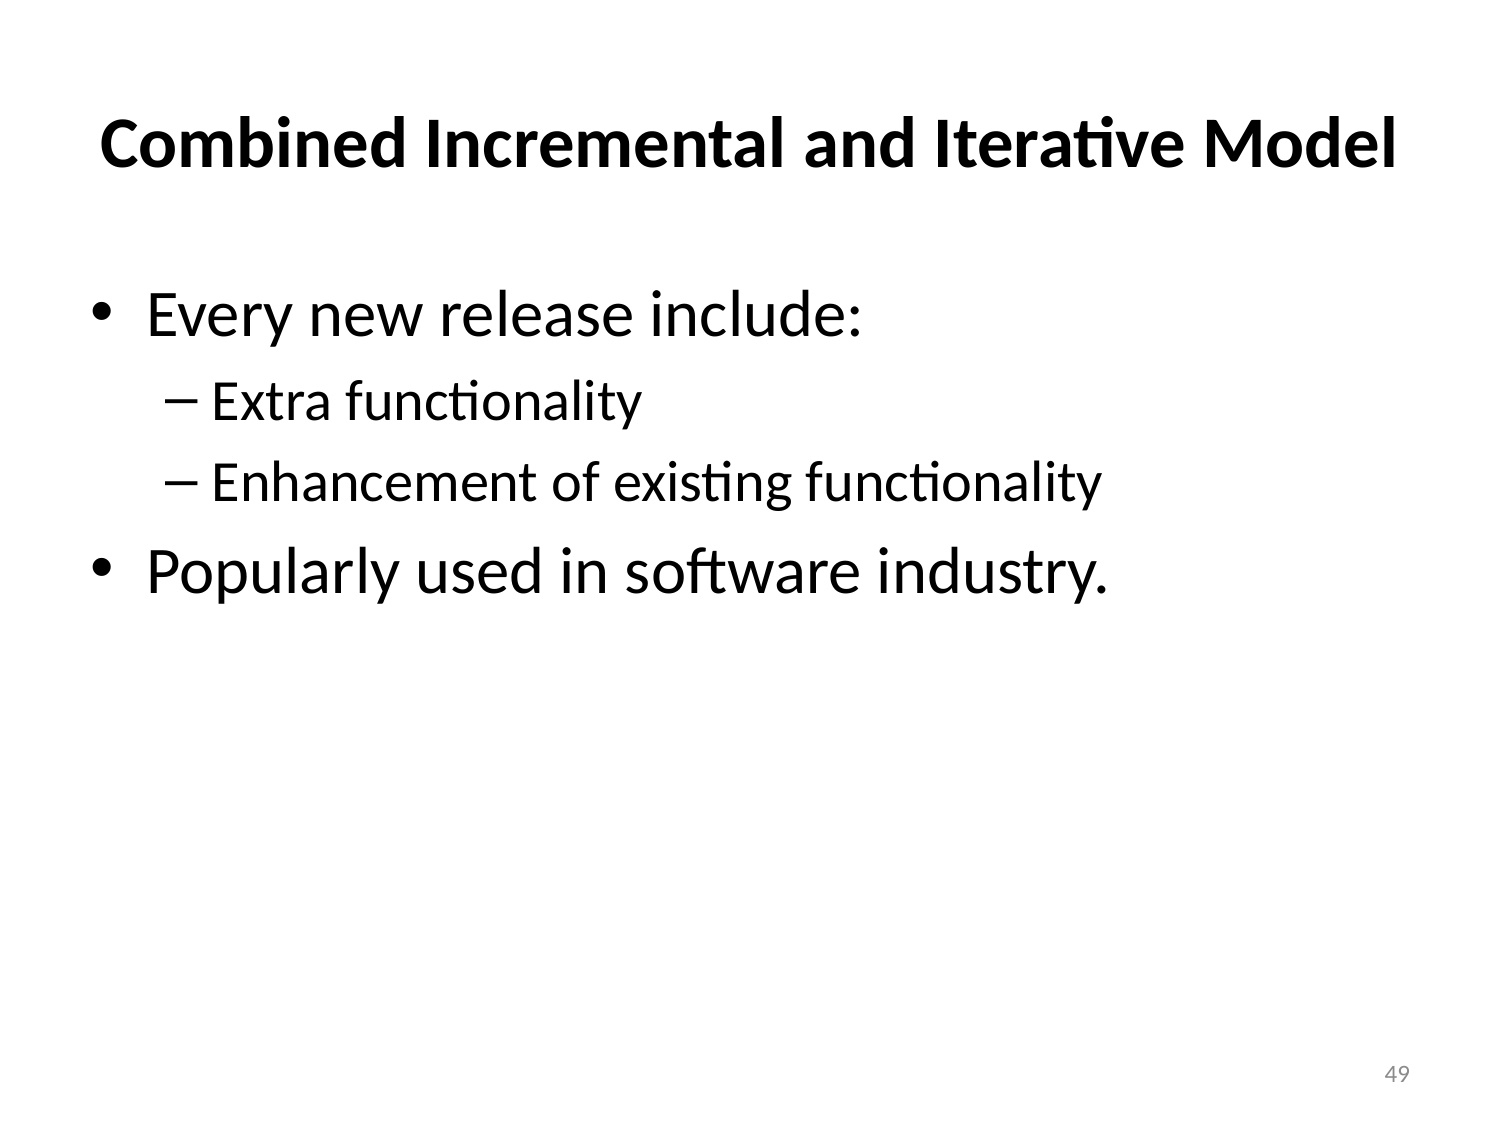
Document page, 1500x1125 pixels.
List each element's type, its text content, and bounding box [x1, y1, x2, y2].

title Combined Incremental and Iterative Model [75, 45, 1425, 233]
list Every new release include: Extra functionality Enhancement of existing functionality Popularly used in software industry. [75, 262, 1425, 1005]
slide_number 49 [1074, 1042, 1425, 1103]
